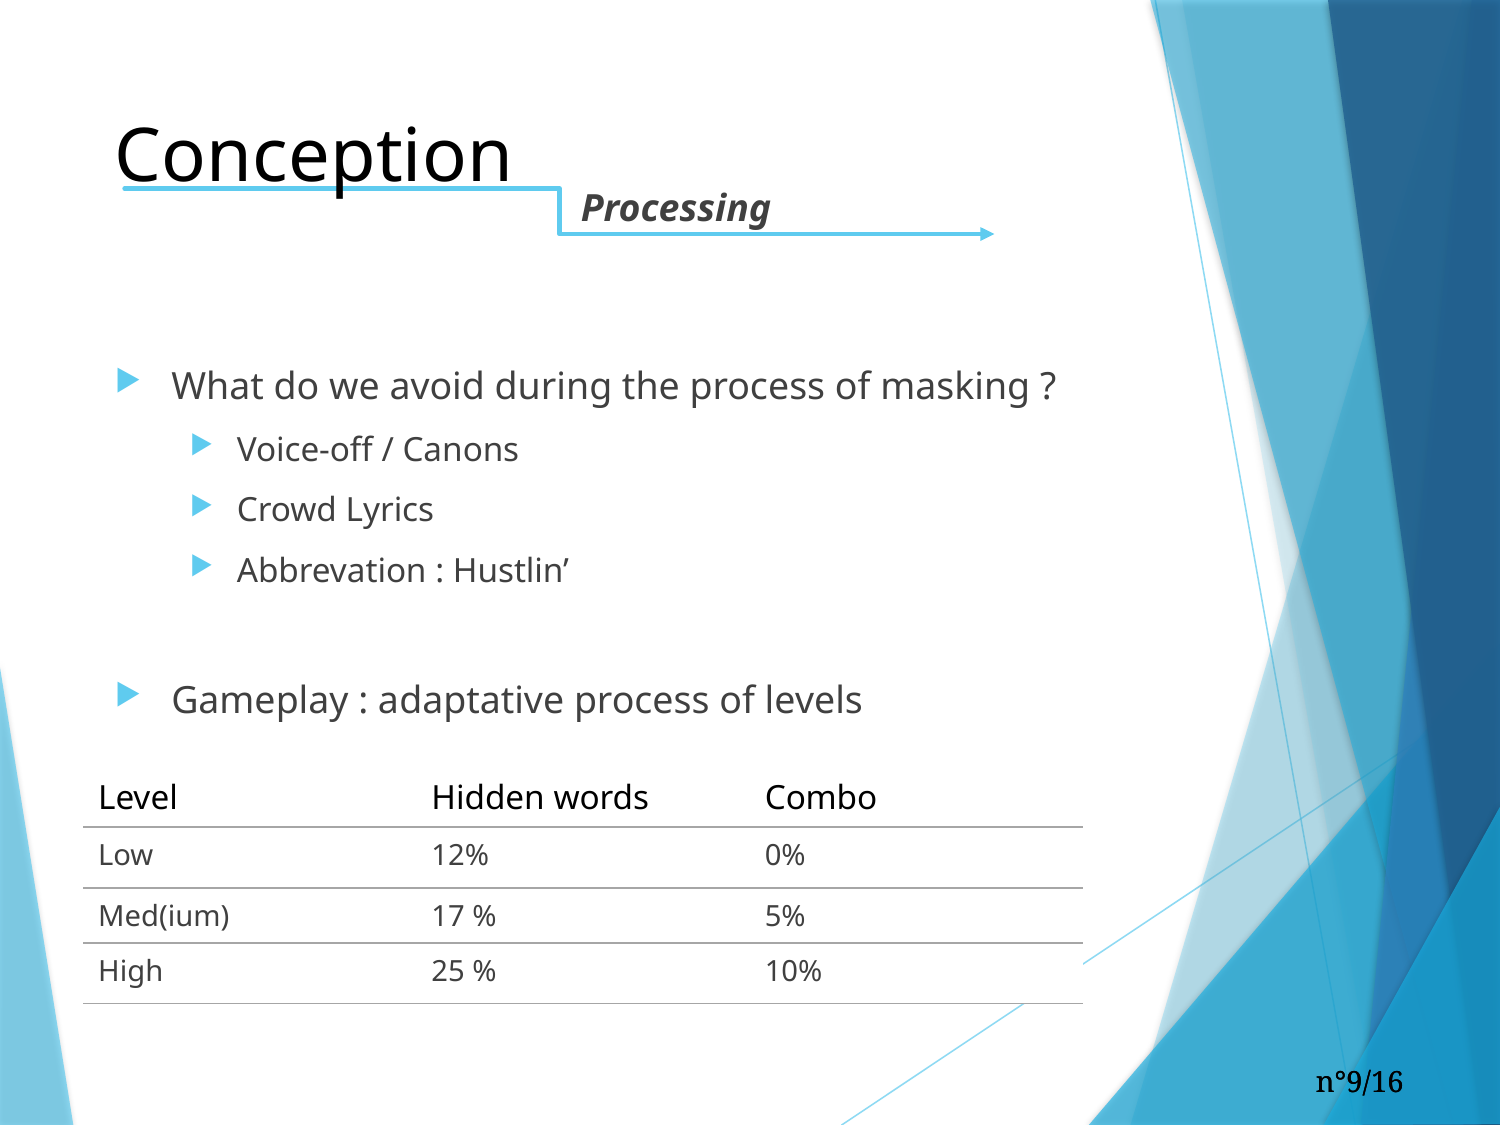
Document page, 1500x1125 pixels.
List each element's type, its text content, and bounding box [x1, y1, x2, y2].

title Conception [99, 99, 1142, 205]
table_cell 17 % [416, 889, 750, 942]
table_cell Med(ium) [83, 889, 416, 942]
table_cell 10% [750, 944, 1083, 1003]
table_header Level [83, 767, 416, 826]
table_cell Low [83, 828, 416, 887]
table_cell 12% [416, 828, 750, 887]
table_cell 5% [750, 889, 1083, 942]
table_header Combo [750, 767, 1083, 826]
list What do we avoid during the process of masking ? Voice-off / Canons Crowd Lyrics Abbrevation : Hustlin’ Gameplay : adaptative process of levels [99, 354, 1142, 992]
list Processing [565, 176, 1500, 280]
table_cell 25 % [416, 944, 750, 1003]
table_cell 0% [750, 828, 1083, 887]
table_header Hidden words [416, 767, 750, 826]
table_cell High [83, 944, 416, 1003]
